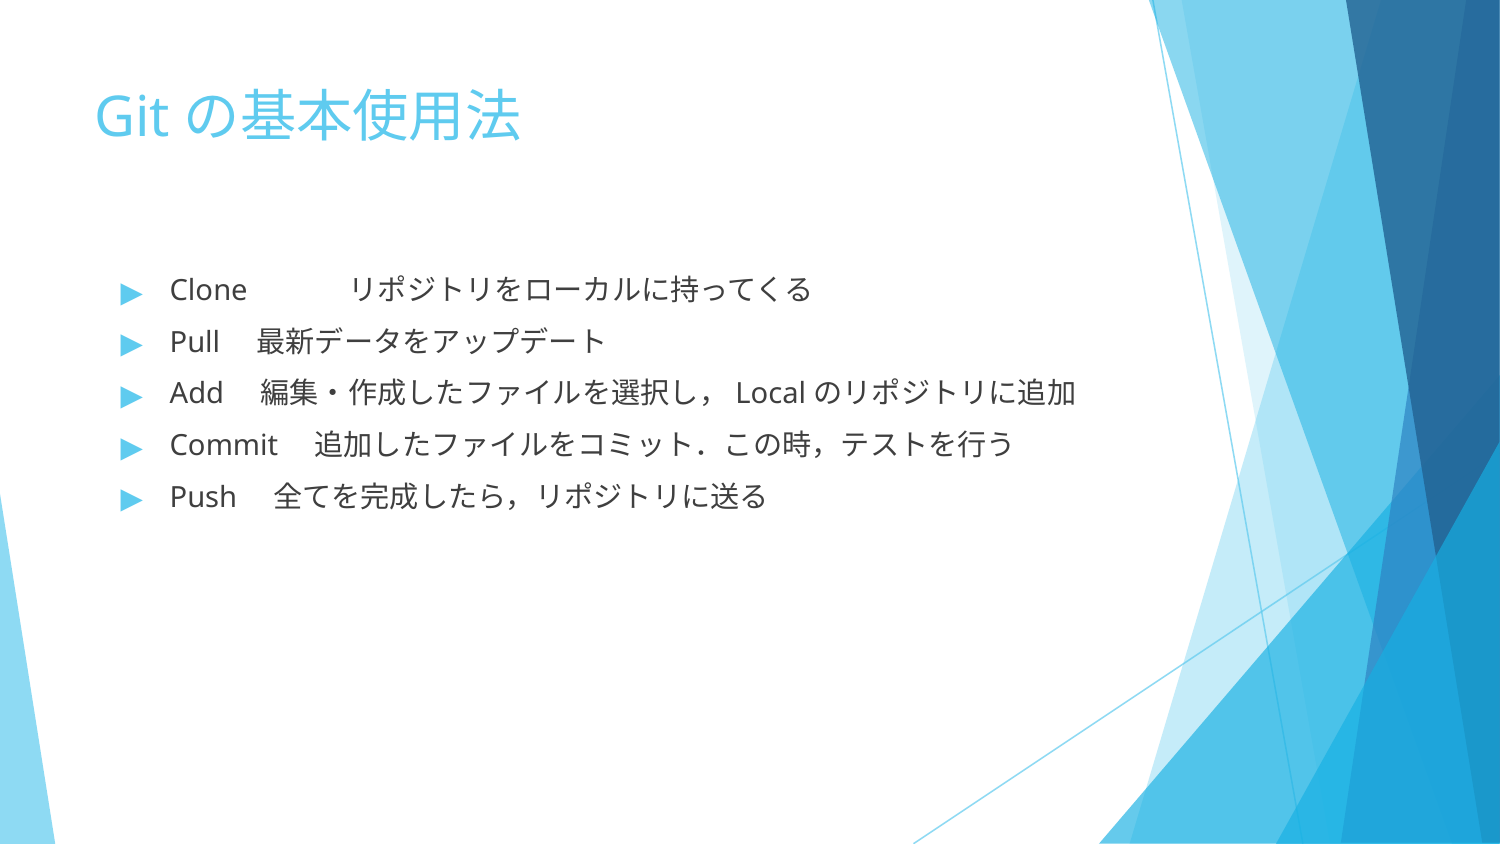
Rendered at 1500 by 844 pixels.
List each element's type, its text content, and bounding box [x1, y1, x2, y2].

title Gitの基本使用法 [83, 75, 1141, 238]
list Clone リポジトリをローカルに持ってくる Pull 最新データをアップデート Add 編集・作成したファイルを選択し，Localのリポジトリに追加 Commit 追加したファイルをコミット．この時，テストを行う Push 全てを完成したら，リポジトリに送る [83, 265, 1141, 744]
